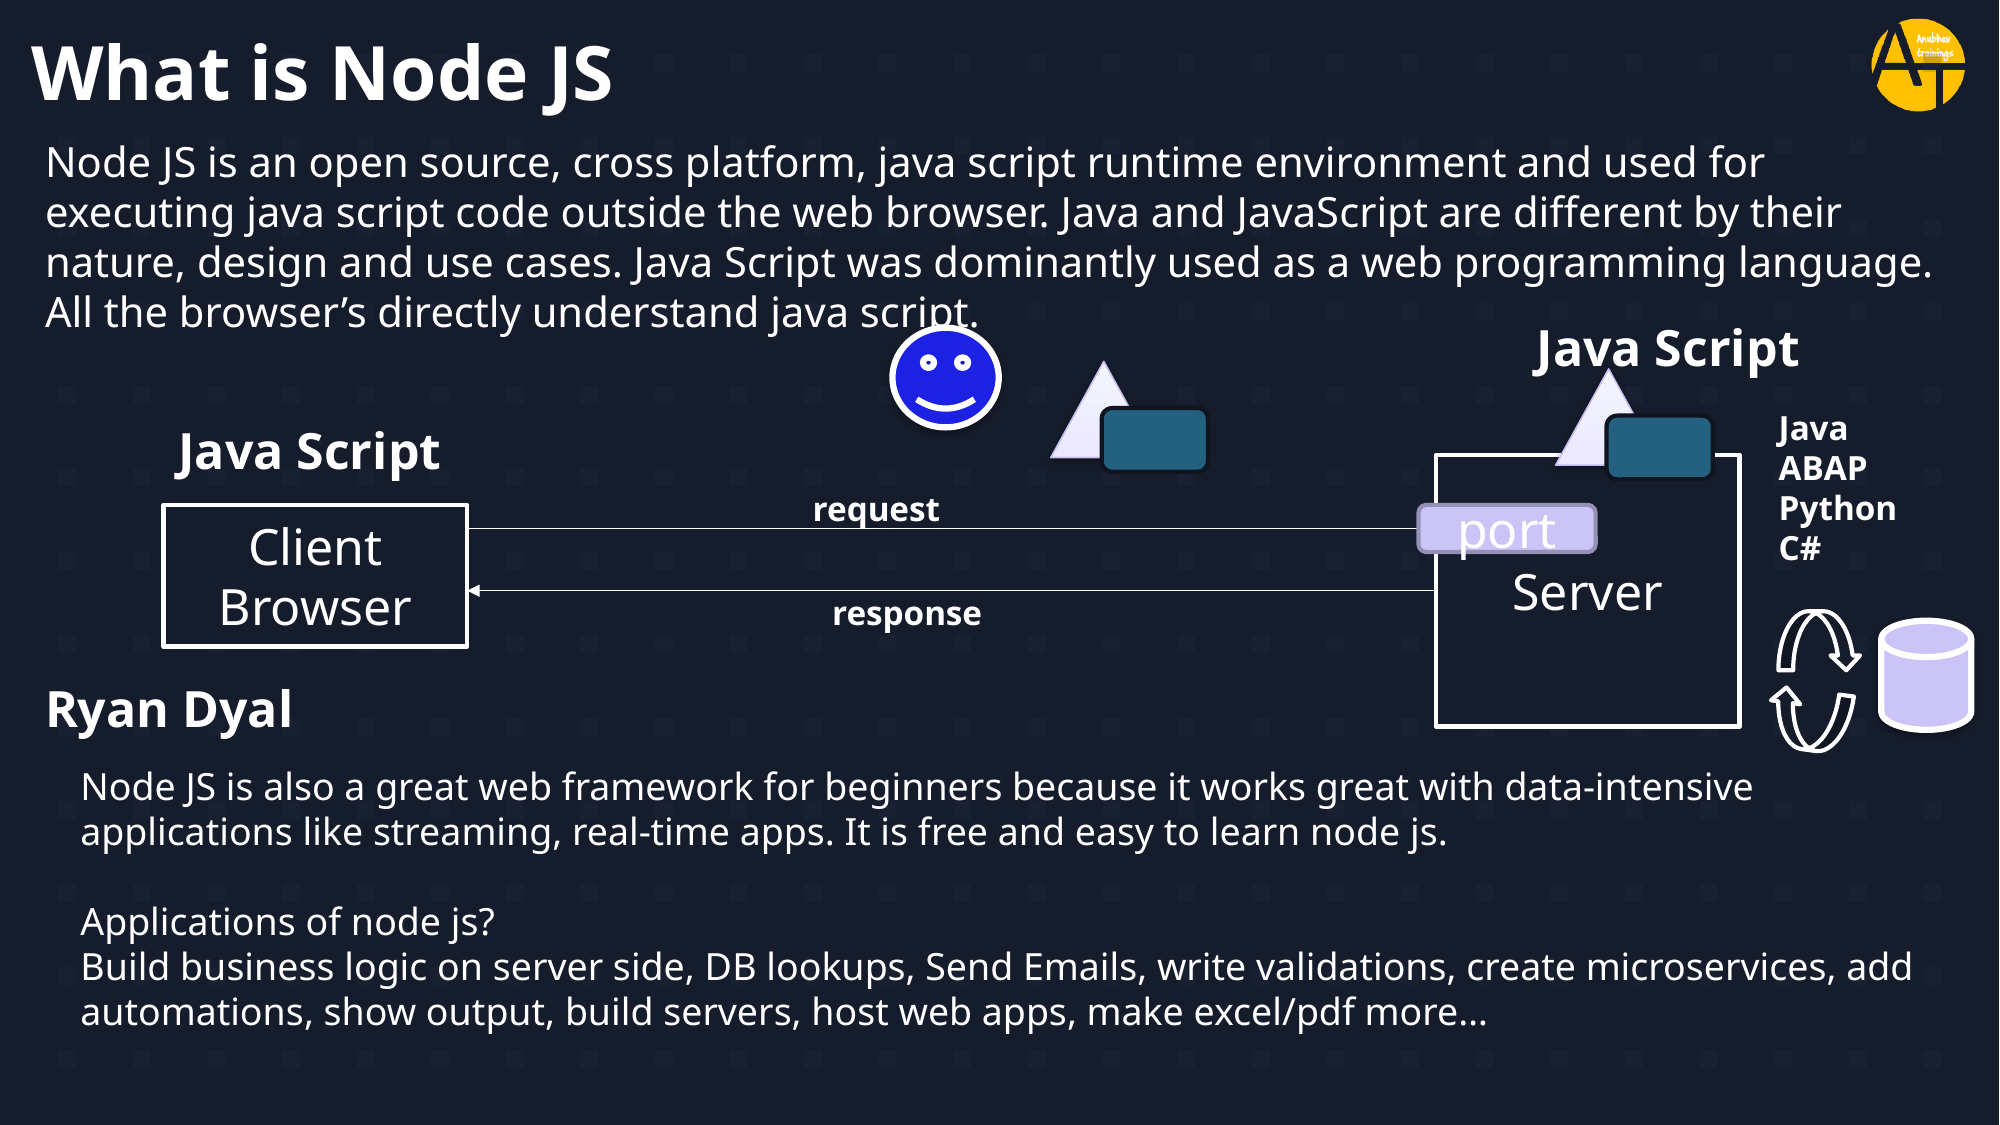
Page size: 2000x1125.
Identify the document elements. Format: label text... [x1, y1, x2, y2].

text_box Java ABAP Python C# [1763, 399, 1968, 575]
text_box [1776, 609, 1862, 673]
text_box [1099, 405, 1211, 474]
text_box port [1416, 502, 1598, 555]
text_box [1878, 617, 1975, 733]
picture [1862, 12, 1970, 119]
text_box Ryan Dyal [30, 670, 503, 745]
text_box Node JS is an open source, cross platform, java script runtime environment and used for executing java script code outside the web browser. Java and JavaScript are different by their nature, design and use cases. Java Script was dominantly used as a web programming language. All the browser’s directly understand java script. [30, 128, 1968, 344]
text_box Node JS is also a great web framework for beginners because it works great with data-intensive applications like streaming, real-time apps. It is free and easy to learn node js. Applications of node js? Build business logic on server side, DB lookups, Send Emails, write validations, create microservices, add automations, show output, build servers, host web apps, make excel/pdf more… [65, 755, 1972, 1040]
text_box [1604, 413, 1715, 482]
text_box request [798, 481, 1102, 527]
text_box response [817, 585, 1121, 590]
text_box [1554, 384, 1634, 466]
text_box Client Browser [161, 503, 469, 649]
text_box Java Script [163, 412, 550, 488]
text_box response [817, 600, 1121, 640]
title What is Node JS [31, 12, 1831, 128]
text_box Java Script [1521, 308, 1909, 384]
text_box [889, 324, 1002, 431]
text_box [1050, 360, 1129, 459]
text_box Server [1434, 453, 1742, 729]
text_box [1768, 685, 1856, 754]
